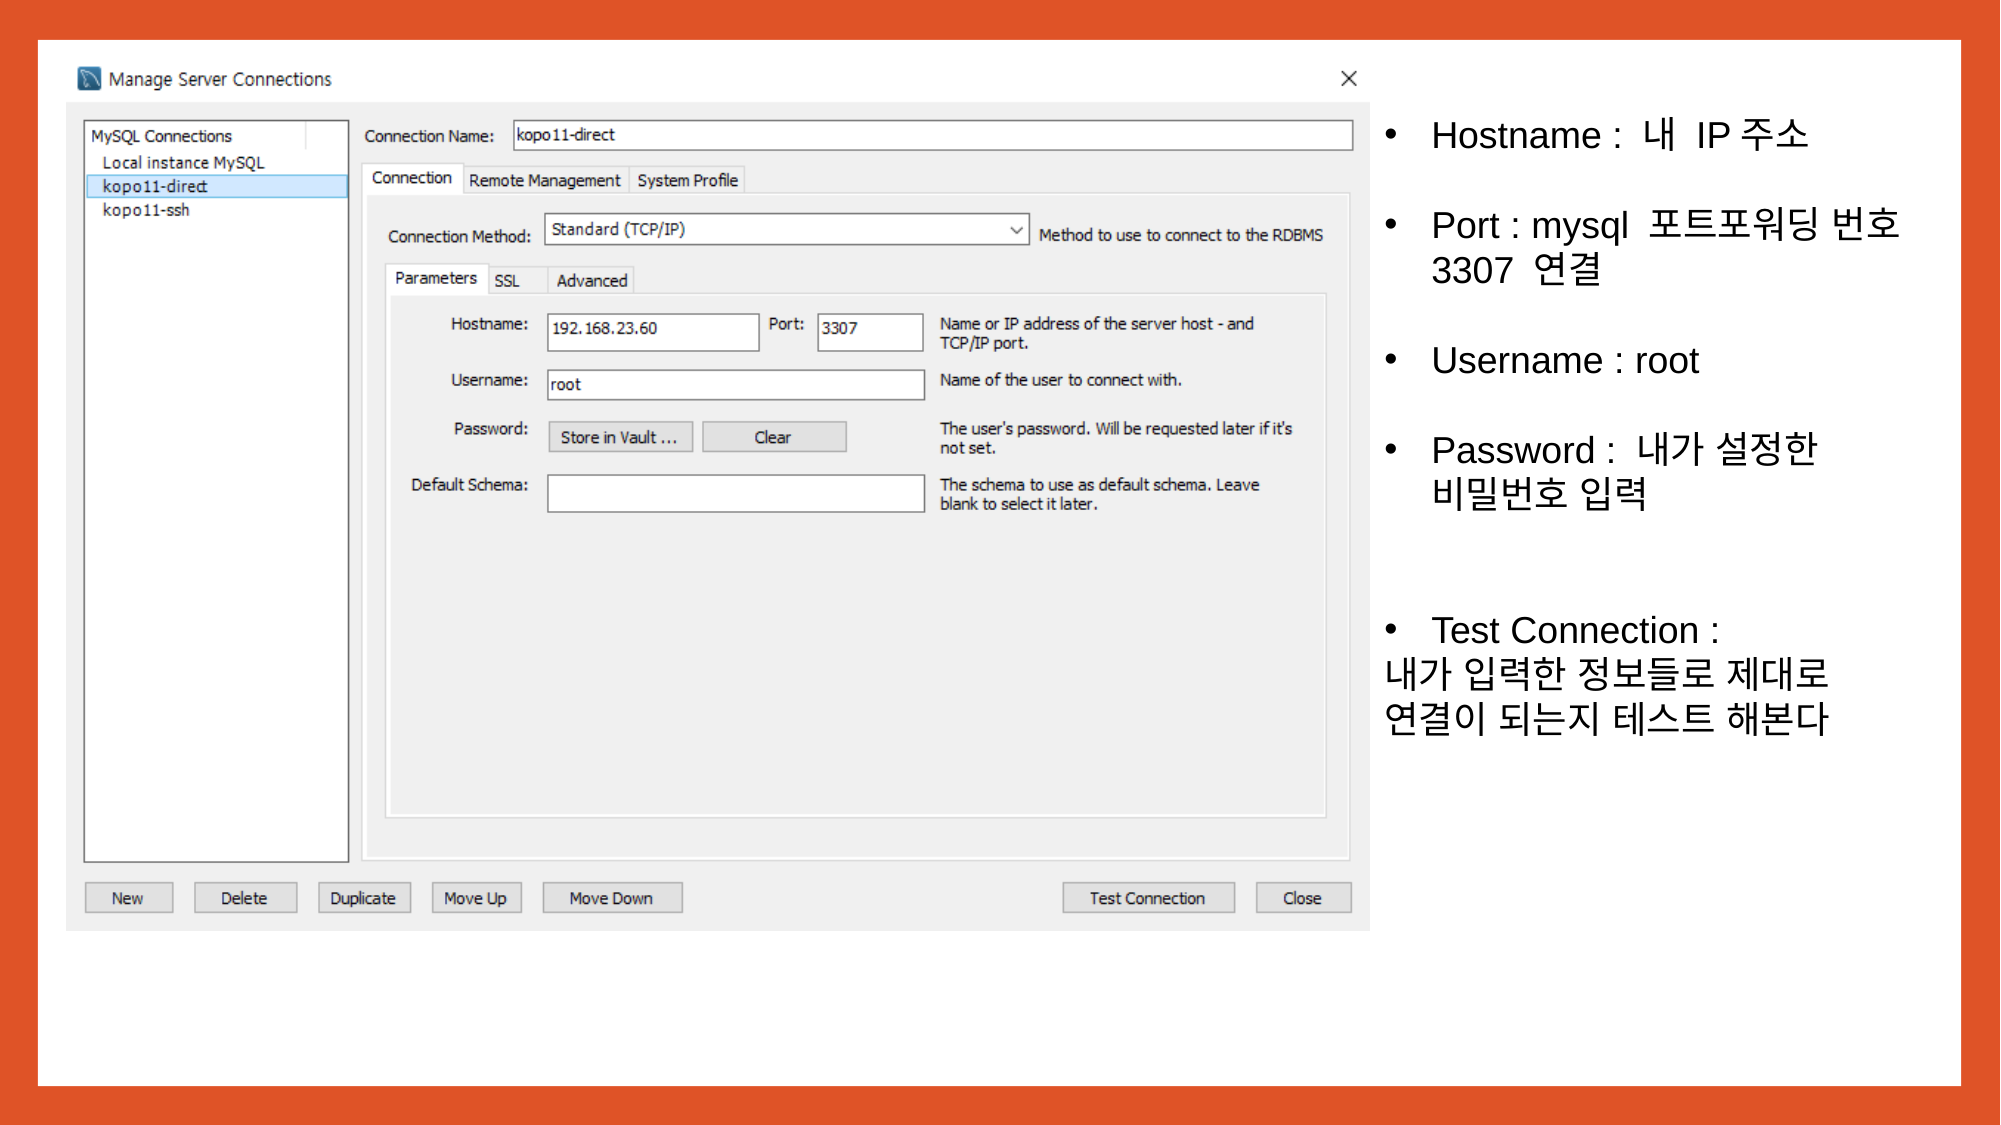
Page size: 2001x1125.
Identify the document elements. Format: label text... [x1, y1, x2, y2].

picture [66, 58, 1370, 932]
text_box Hostname : 내 IP주소 Port : mysql 포트포워딩 번호 3307 연결 Username : root Password : 내가 설정한 비밀번호 입력 Test Connection : 내가 입력한 정보들로 제대로 연결이 되는지 테스트 해본다 [1371, 58, 1934, 749]
